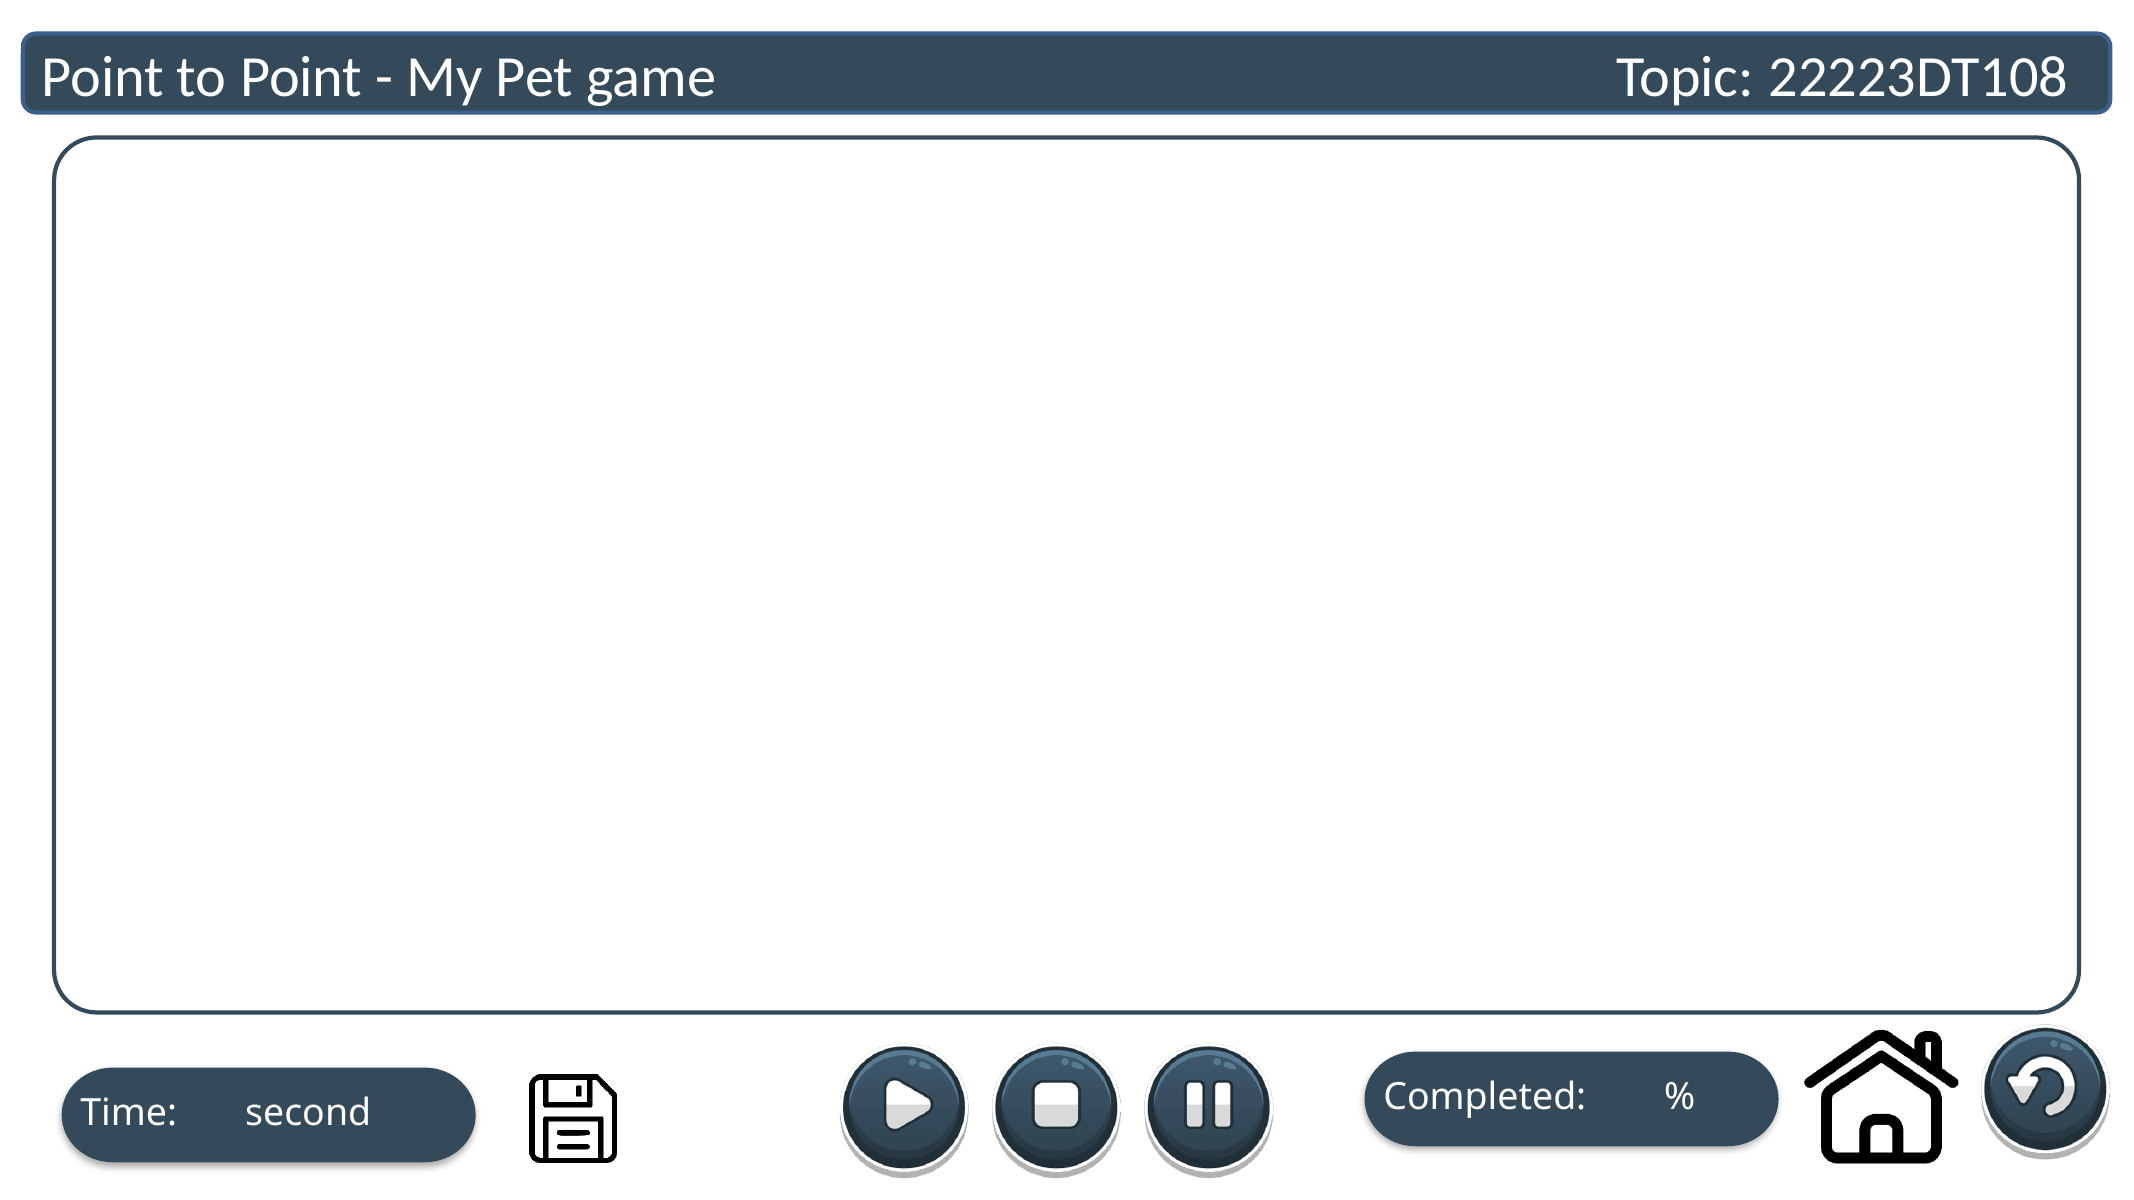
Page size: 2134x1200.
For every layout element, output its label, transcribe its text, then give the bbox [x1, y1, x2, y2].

picture [803, 1009, 1280, 1186]
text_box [1364, 1051, 1783, 1147]
picture [1793, 1009, 2119, 1186]
text_box [51, 135, 2082, 1015]
text_box Point to Point - My Pet game Topic: 22223DT108 [20, 31, 2113, 115]
picture [528, 1074, 617, 1163]
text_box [61, 1067, 480, 1163]
